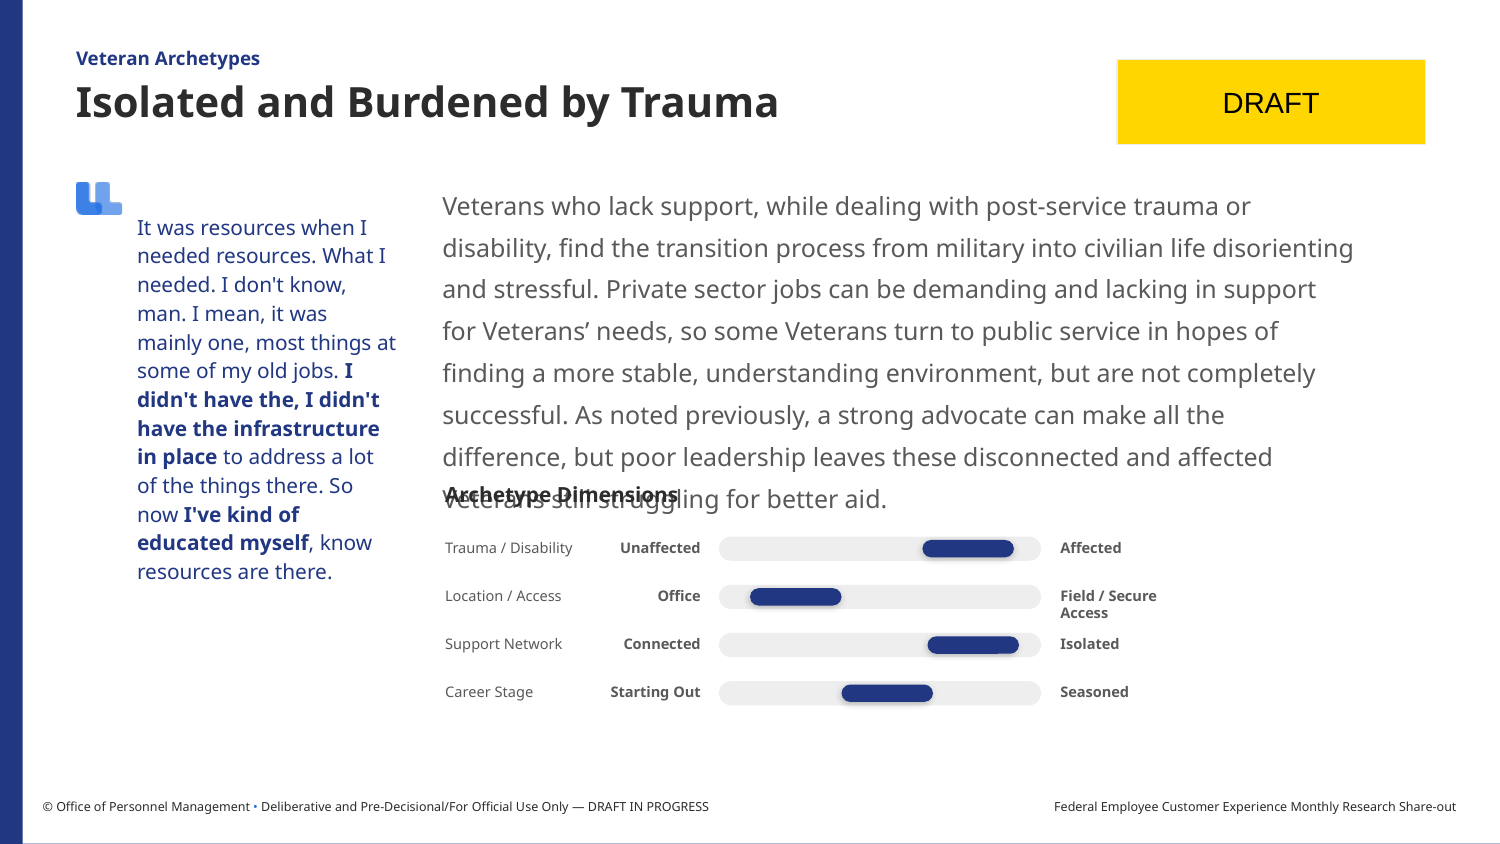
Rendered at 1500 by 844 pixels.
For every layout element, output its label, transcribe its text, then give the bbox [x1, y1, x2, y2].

text_box Career Stage [430, 678, 628, 705]
text_box Seasoned [1040, 678, 1204, 705]
text_box Support Network [430, 630, 628, 657]
text_box [927, 636, 1019, 654]
text_box Isolated and Burdened by Trauma [75, 76, 947, 194]
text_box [75, 181, 413, 546]
text_box Field / Secure Access [1040, 582, 1219, 627]
text_box Location / Access [430, 582, 628, 609]
text_box DRAFT [1116, 59, 1426, 145]
text_box Unaffected [628, 533, 721, 561]
text_box [922, 539, 1014, 558]
text_box Starting Out [628, 678, 721, 705]
text_box Trauma / Disability [430, 533, 628, 561]
text_box Veterans who lack support, while dealing with post-service trauma or disability, find the transition process from military into civilian life disorienting and stressful. Private sector jobs can be demanding and lacking in support for Veterans’ needs, so some Veterans turn to public service in hopes of finding a more stable, understanding environment, but are not completely successful. As noted previously, a strong advocate can make all the difference, but poor leadership leaves these disconnected and affected Veterans still struggling for better aid. [427, 163, 1373, 529]
text_box [750, 588, 842, 606]
text_box [721, 632, 1040, 658]
text_box [721, 536, 1040, 561]
text_box [721, 584, 1040, 609]
text_box Office [628, 582, 721, 609]
text_box [841, 684, 934, 702]
text_box Isolated [1040, 630, 1204, 657]
text_box [721, 681, 1040, 706]
text_box Veteran Archetypes [76, 41, 556, 70]
text_box Archetype Dimensions [430, 468, 923, 519]
text_box Affected [1040, 533, 1204, 561]
text_box Connected [628, 630, 721, 657]
